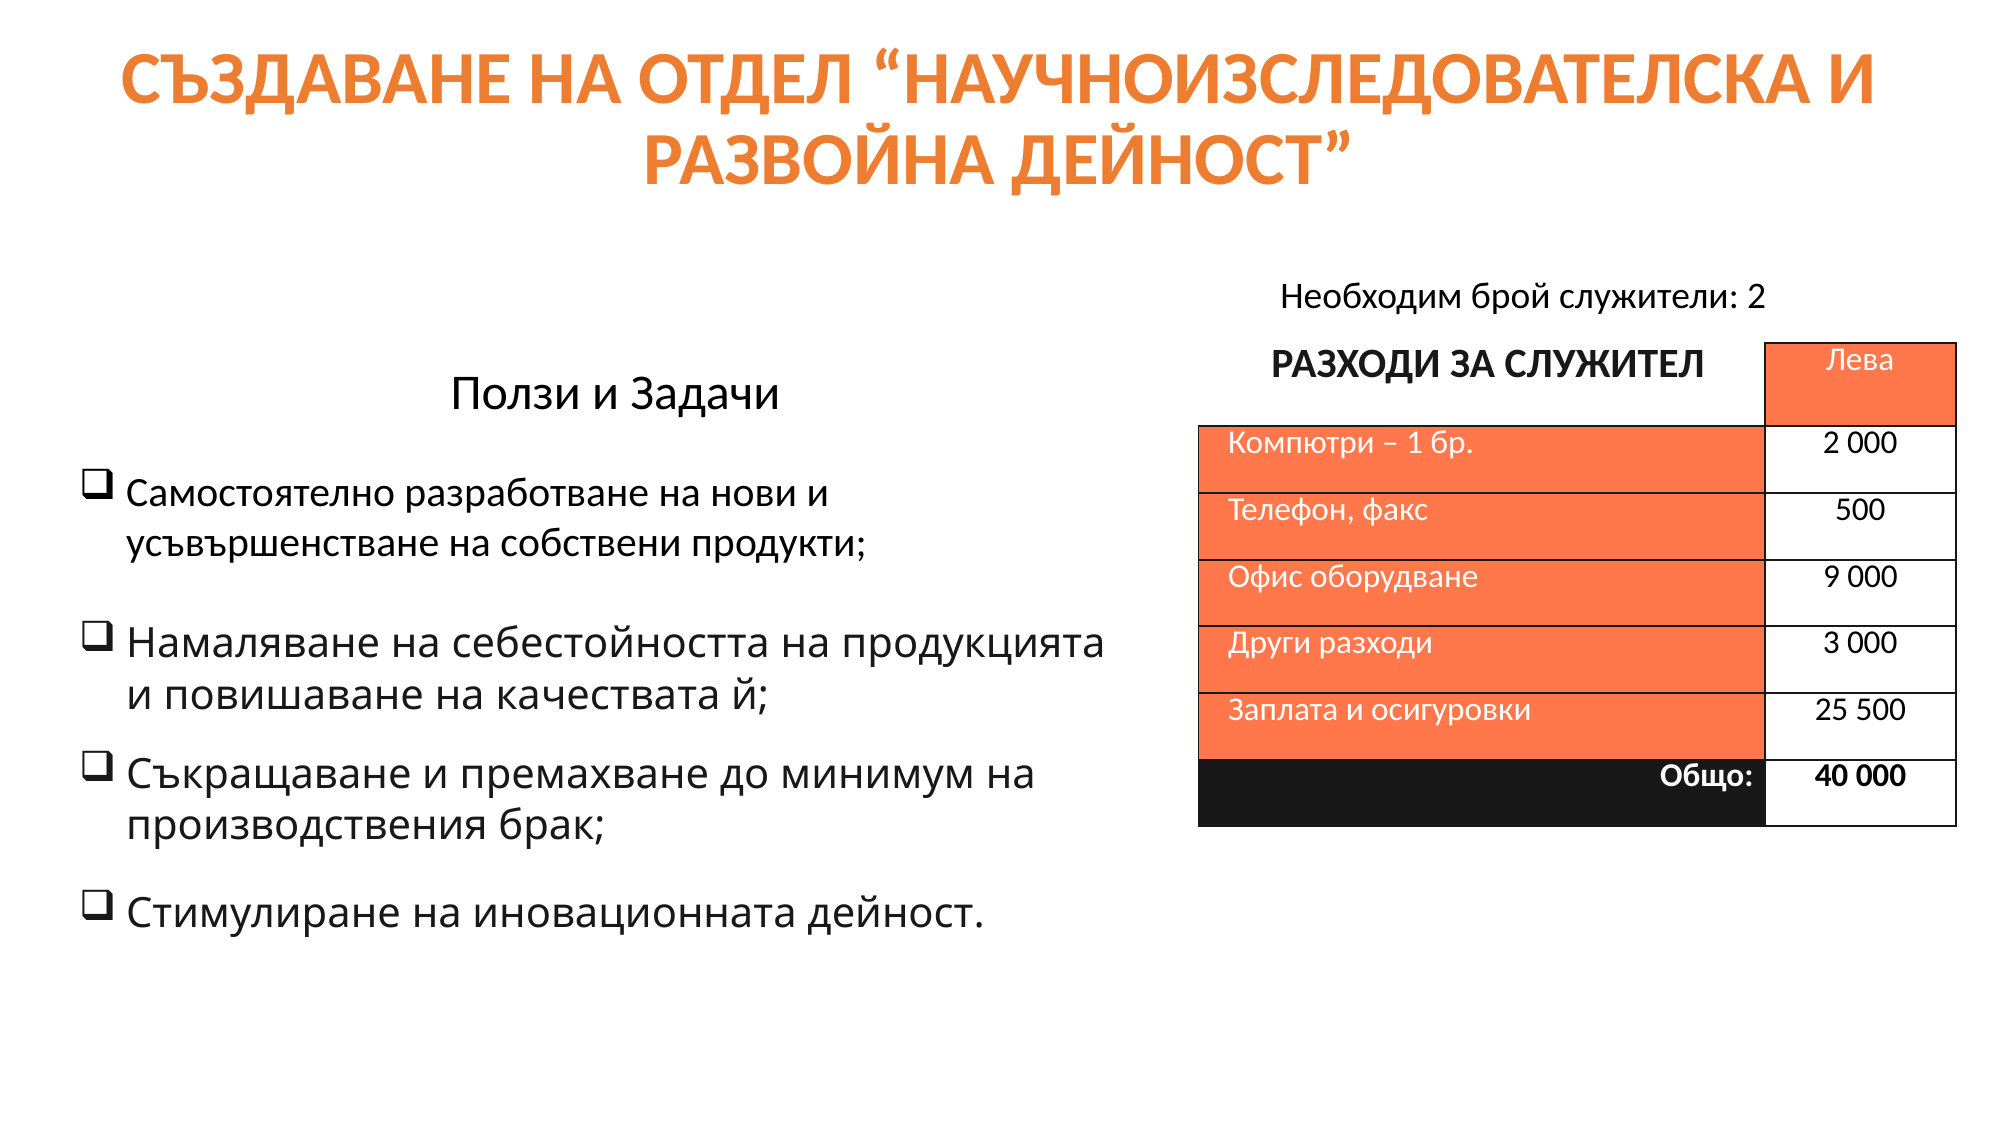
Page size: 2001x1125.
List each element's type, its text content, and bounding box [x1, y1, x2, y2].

table_cell Заплата и осигуровки [1199, 694, 1764, 759]
table_cell 40 000 [1766, 761, 1955, 825]
table_cell Офис оборудване [1199, 561, 1764, 625]
table_cell 500 [1766, 494, 1955, 559]
table_cell 2 000 [1766, 427, 1955, 492]
table_cell Телефон, факс [1199, 494, 1764, 559]
table_cell Други разходи [1199, 627, 1764, 692]
table_header Лева [1766, 344, 1955, 425]
table_cell 3 000 [1766, 627, 1955, 692]
title СЪЗДАВАНЕ НА ОТДЕЛ “НАУЧНОИЗСЛЕДОВАТЕЛСКА И РАЗВОЙНА ДЕЙНОСТ” [0, 10, 2000, 229]
text_box Ползи и Задачи Самостоятелно разработване на нови и усъвършенстване на собствени продукти; Намаляване на себестойността на продукцията и повишаване на качествата й; Съкращаване и премахване до минимум на производствения брак; Стимулиране на иновационната дейност. [64, 352, 1167, 1057]
table_cell Компютри – 1 бр. [1199, 427, 1764, 492]
table_cell 9 000 [1766, 561, 1955, 625]
text_box Необходим брой служители: 2 [1265, 263, 1782, 324]
table_header РАЗХОДИ ЗА СЛУЖИТЕЛ [1199, 343, 1764, 425]
table_cell Общо: [1199, 761, 1764, 825]
table_cell 25 500 [1766, 694, 1955, 759]
